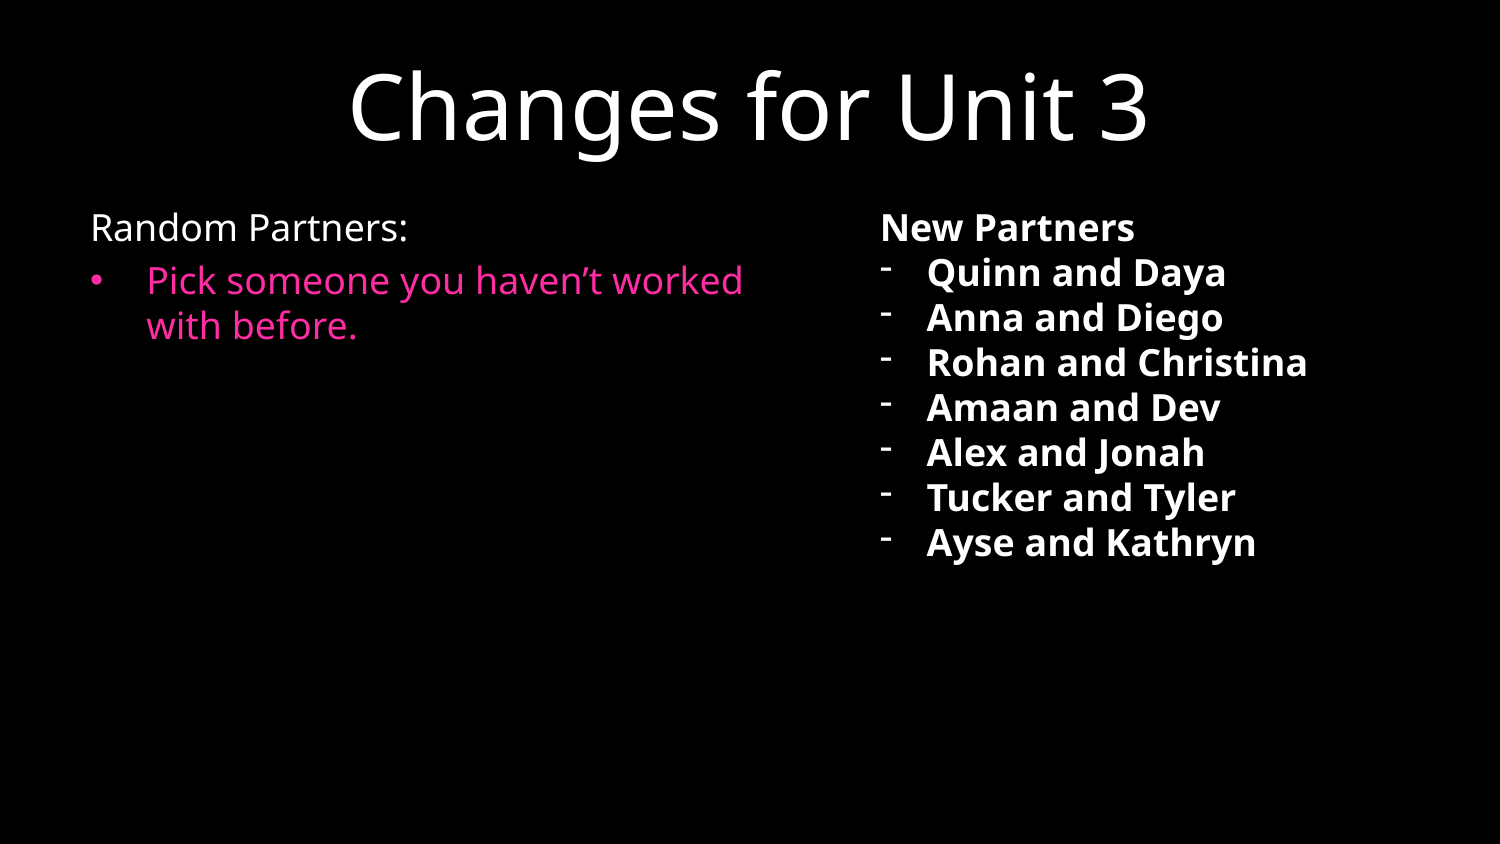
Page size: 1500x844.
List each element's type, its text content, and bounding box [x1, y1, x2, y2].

title Changes for Unit 3 [75, 33, 1425, 175]
text_box New Partners Quinn and Daya Anna and Diego Rohan and Christina Amaan and Dev Alex and Jonah Tucker and Tyler Ayse and Kathryn [865, 196, 1381, 572]
list Random Partners: Pick someone you haven’t worked with before. [75, 196, 786, 754]
